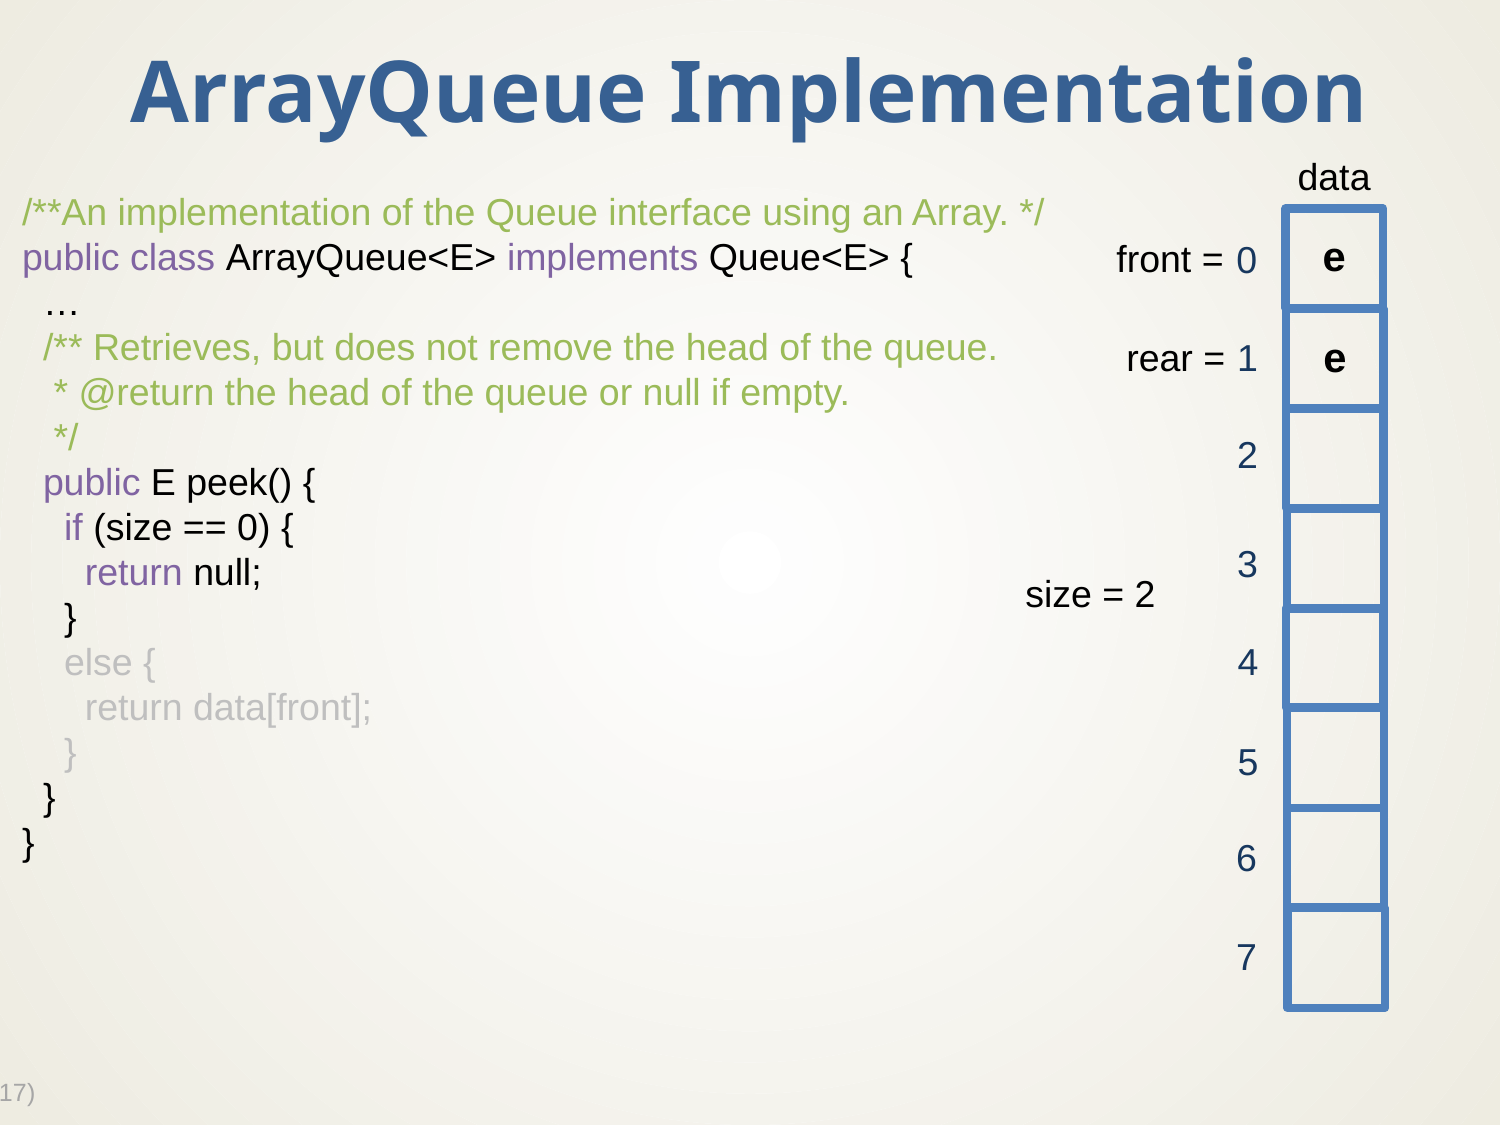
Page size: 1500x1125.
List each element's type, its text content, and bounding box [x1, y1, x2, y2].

text_box data [1282, 145, 1386, 206]
text_box rear = [1111, 326, 1215, 387]
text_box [1220, 208, 1386, 1009]
text_box front = [1101, 227, 1215, 287]
text_box size = 2 [1010, 562, 1171, 623]
title ArrayQueue Implementation [0, 24, 1500, 166]
text_box /**An implementation of the Queue interface using an Array. */ public class ArrayQueue<E> implements Queue<E> { … /** Retrieves, but does not remove the head of the queue. * @return the head of the queue or null if empty. */ public E peek() { if (size == 0) { return null; } else { return data[front]; } } } [7, 180, 1061, 871]
